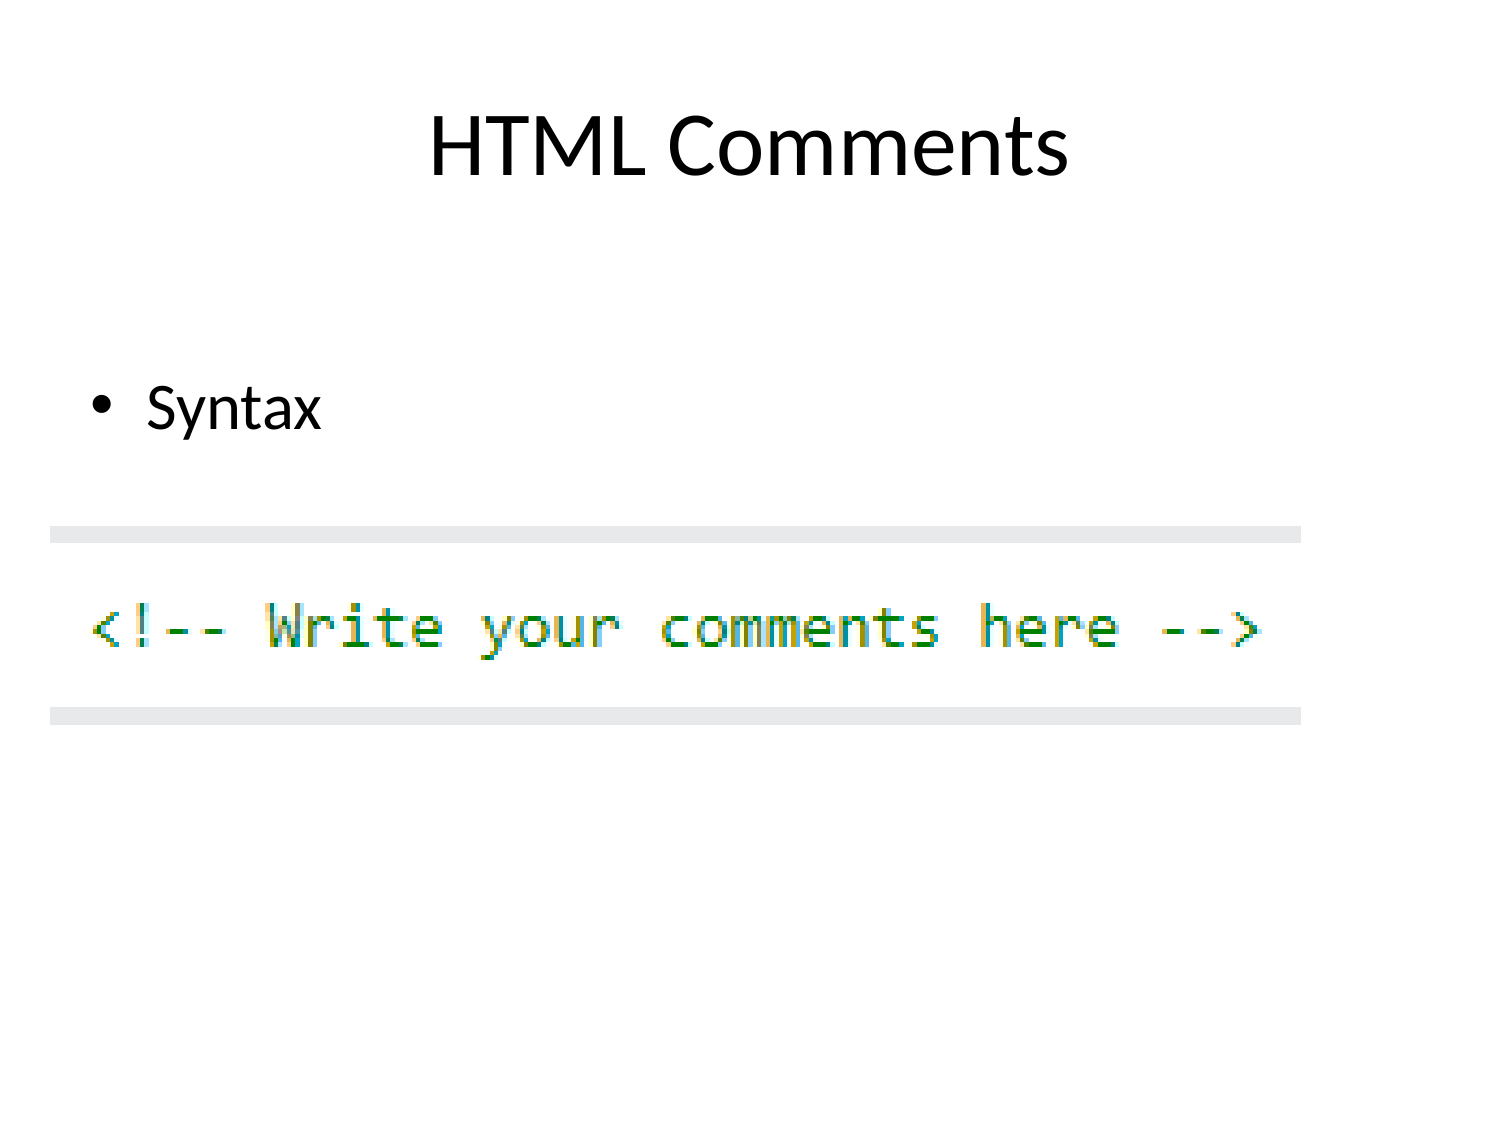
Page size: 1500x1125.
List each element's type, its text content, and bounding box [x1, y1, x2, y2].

picture [49, 526, 1302, 726]
list Syntax [75, 262, 1425, 1005]
title HTML Comments [75, 45, 1425, 233]
